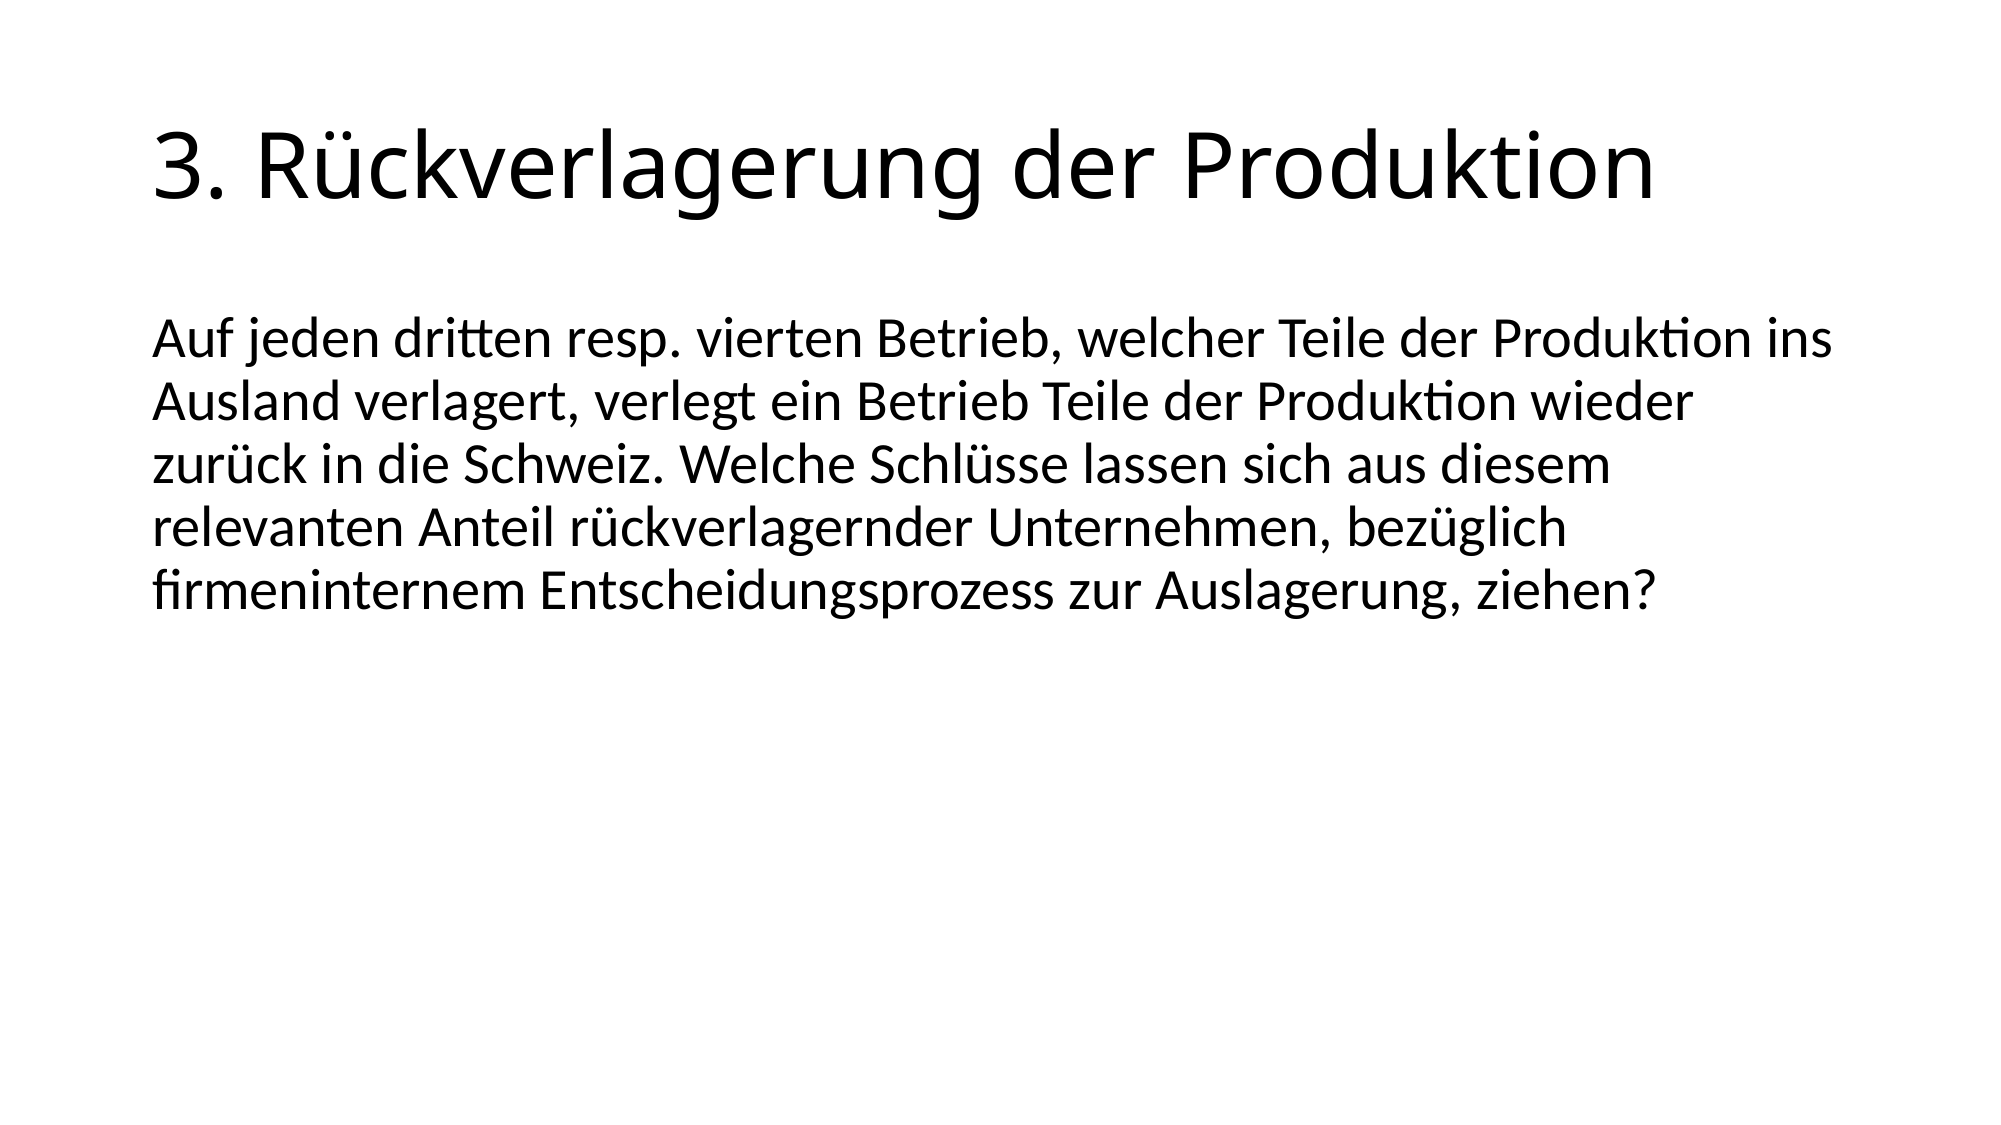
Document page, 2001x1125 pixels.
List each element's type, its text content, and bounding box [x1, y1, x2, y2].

list Auf jeden dritten resp. vierten Betrieb, welcher Teile der Produktion ins Ausland verlagert, verlegt ein Betrieb Teile der Produktion wieder zurück in die Schweiz. Welche Schlüsse lassen sich aus diesem relevanten Anteil rückverlagernder Unternehmen, bezüglich firmeninternem Entscheidungsprozess zur Auslagerung, ziehen? [137, 299, 1863, 1014]
title 3. Rückverlagerung der Produktion [137, 59, 1863, 278]
